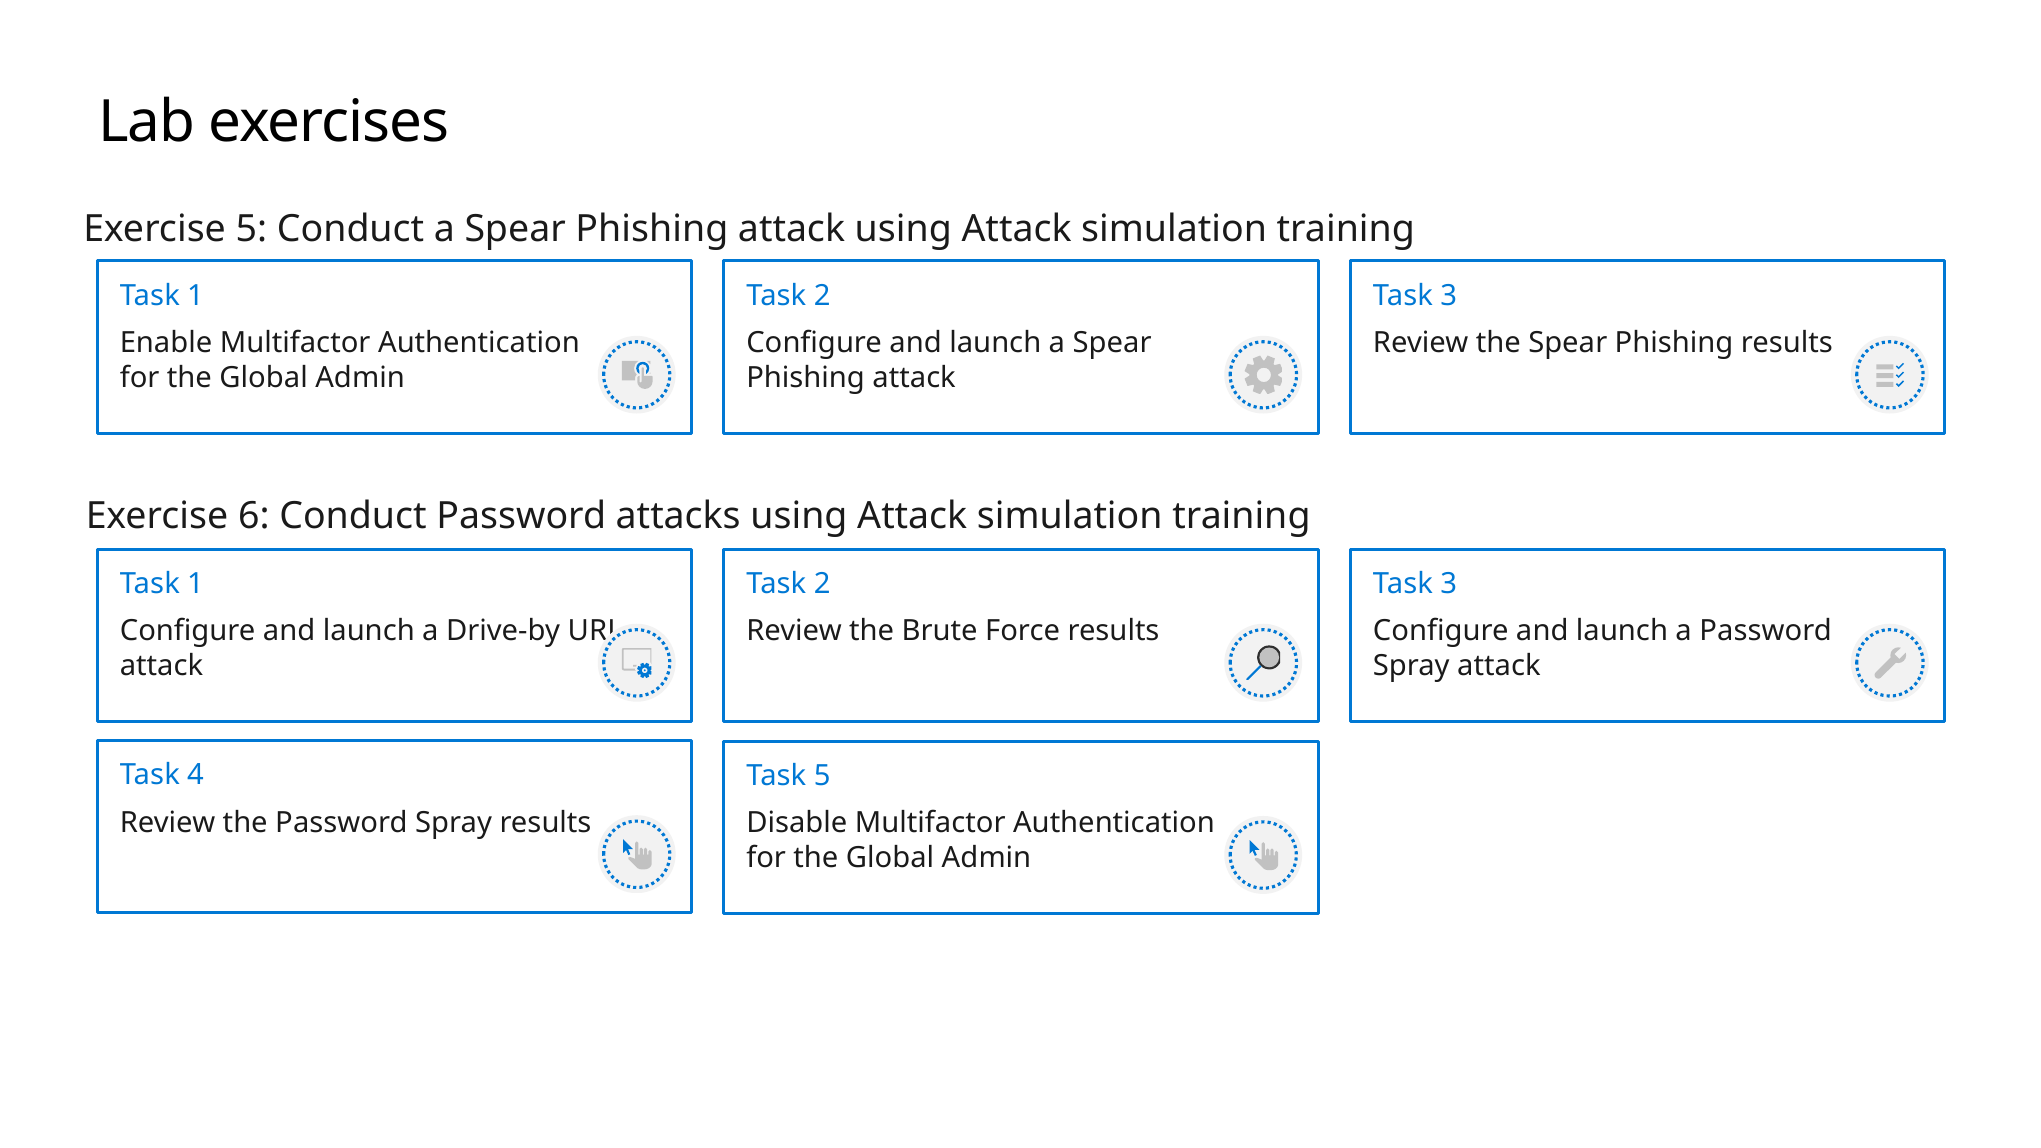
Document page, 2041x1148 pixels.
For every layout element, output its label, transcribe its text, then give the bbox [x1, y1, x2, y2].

text_box Task 3 Configure and launch a Password Spray attack [1350, 548, 1946, 722]
picture [1223, 623, 1303, 702]
text_box Exercise 6: Conduct Password attacks using Attack simulation training [85, 490, 1312, 536]
picture [597, 623, 676, 702]
text_box Task 1 Enable Multifactor Authentication for the Global Admin [97, 260, 693, 434]
text_box Task 3 Review the Spear Phishing results [1350, 260, 1946, 434]
text_box Task 2 Review the Brute Force results [723, 548, 1319, 722]
picture [1223, 815, 1303, 895]
text_box Exercise 5: Conduct a Spear Phishing attack using Attack simulation training [83, 203, 1417, 249]
picture [597, 814, 676, 894]
picture [1850, 335, 1929, 414]
picture [1850, 623, 1929, 702]
text_box Task 4 Review the Password Spray results [97, 740, 693, 914]
text_box Task 5 Disable Multifactor Authentication for the Global Admin [723, 740, 1319, 914]
title Lab exercises [98, 83, 1943, 156]
text_box Task 1 Configure and launch a Drive-by URL attack [97, 548, 693, 722]
text_box Task 2 Configure and launch a Spear Phishing attack [723, 260, 1319, 434]
picture [597, 335, 676, 414]
picture [1223, 335, 1303, 414]
